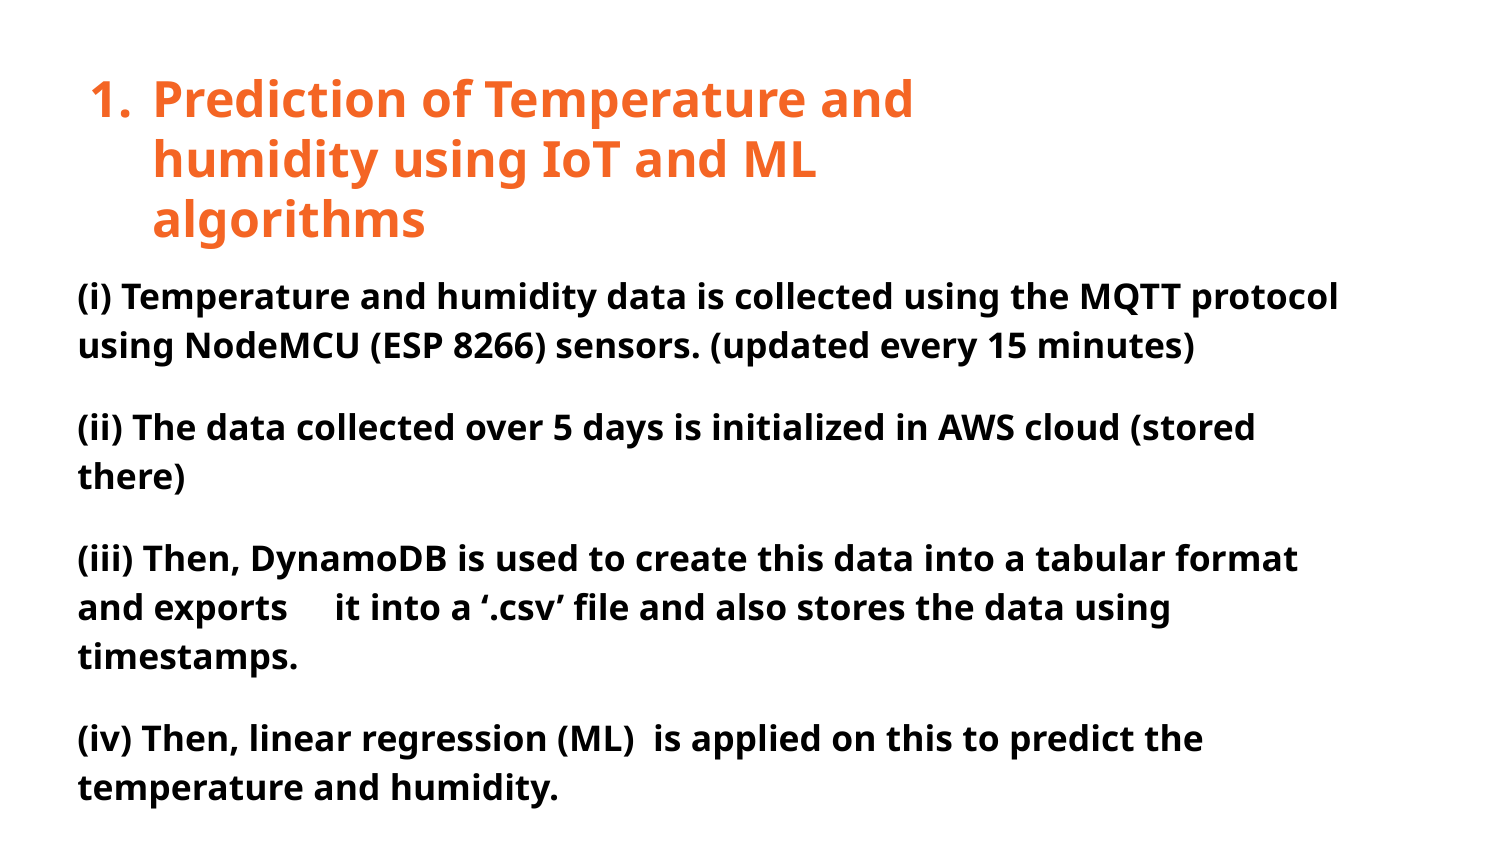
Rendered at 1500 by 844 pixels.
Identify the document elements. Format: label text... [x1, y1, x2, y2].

title (i) Temperature and humidity data is collected using the MQTT protocol using NodeMCU (ESP 8266) sensors. (updated every 15 minutes) (ii) The data collected over 5 days is initialized in AWS cloud (stored there) (iii) Then, DynamoDB is used to create this data into a tabular format and exports it into a ‘.csv’ file and also stores the data using timestamps. (iv) Then, linear regression (ML) is applied on this to predict the temperature and humidity. [62, 252, 1389, 822]
title Prediction of Temperature and humidity using IoT and ML algorithms [62, 52, 941, 243]
